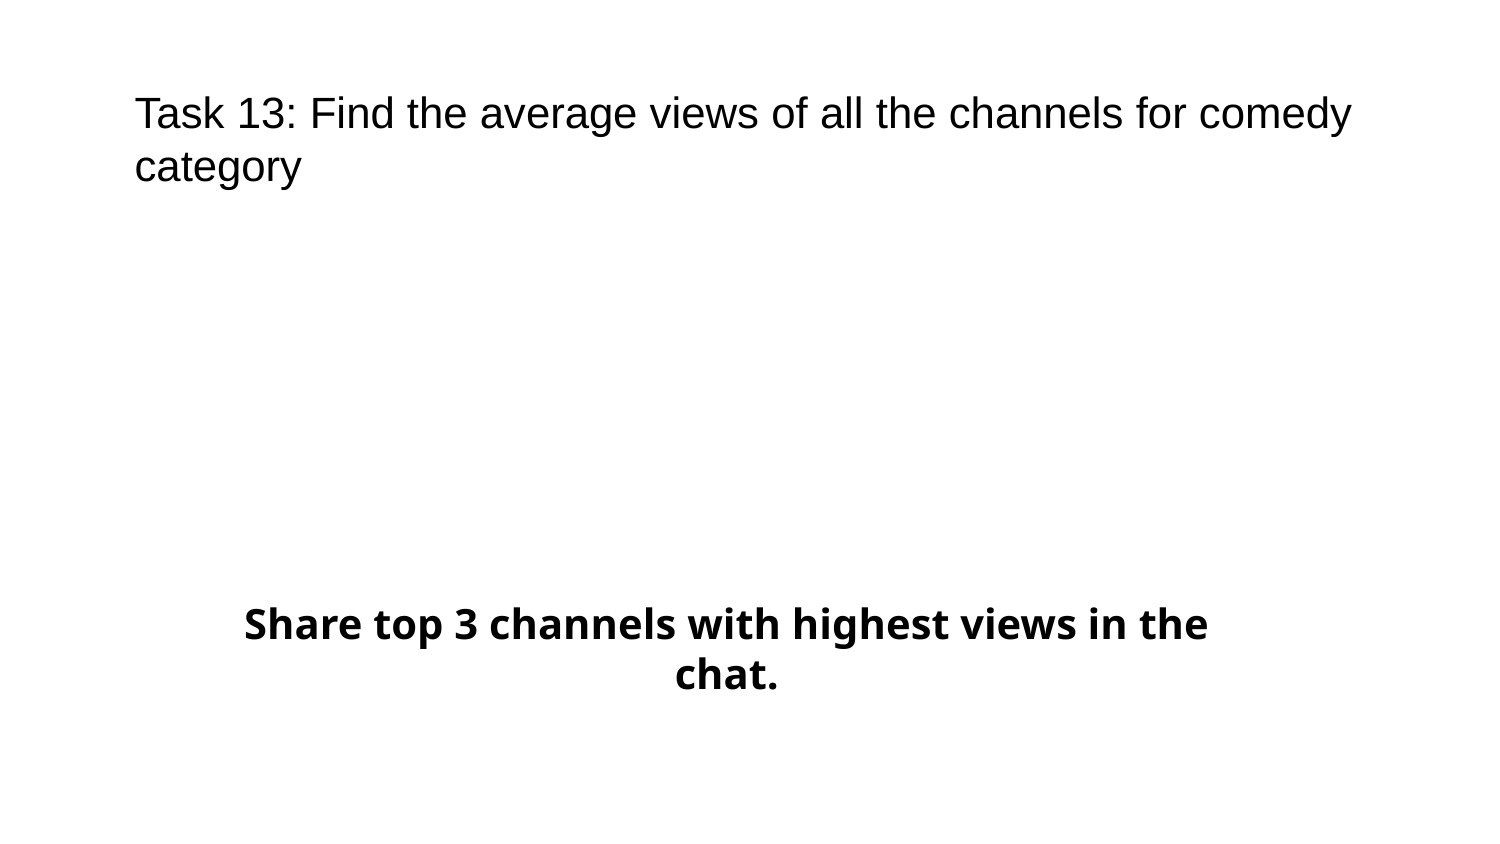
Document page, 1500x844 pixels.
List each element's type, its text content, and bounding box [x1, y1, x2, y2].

text_box Share top 3 channels with highest views in the chat. [208, 582, 1245, 713]
title Task 13: Find the average views of all the channels for comedy category [119, 70, 1500, 158]
